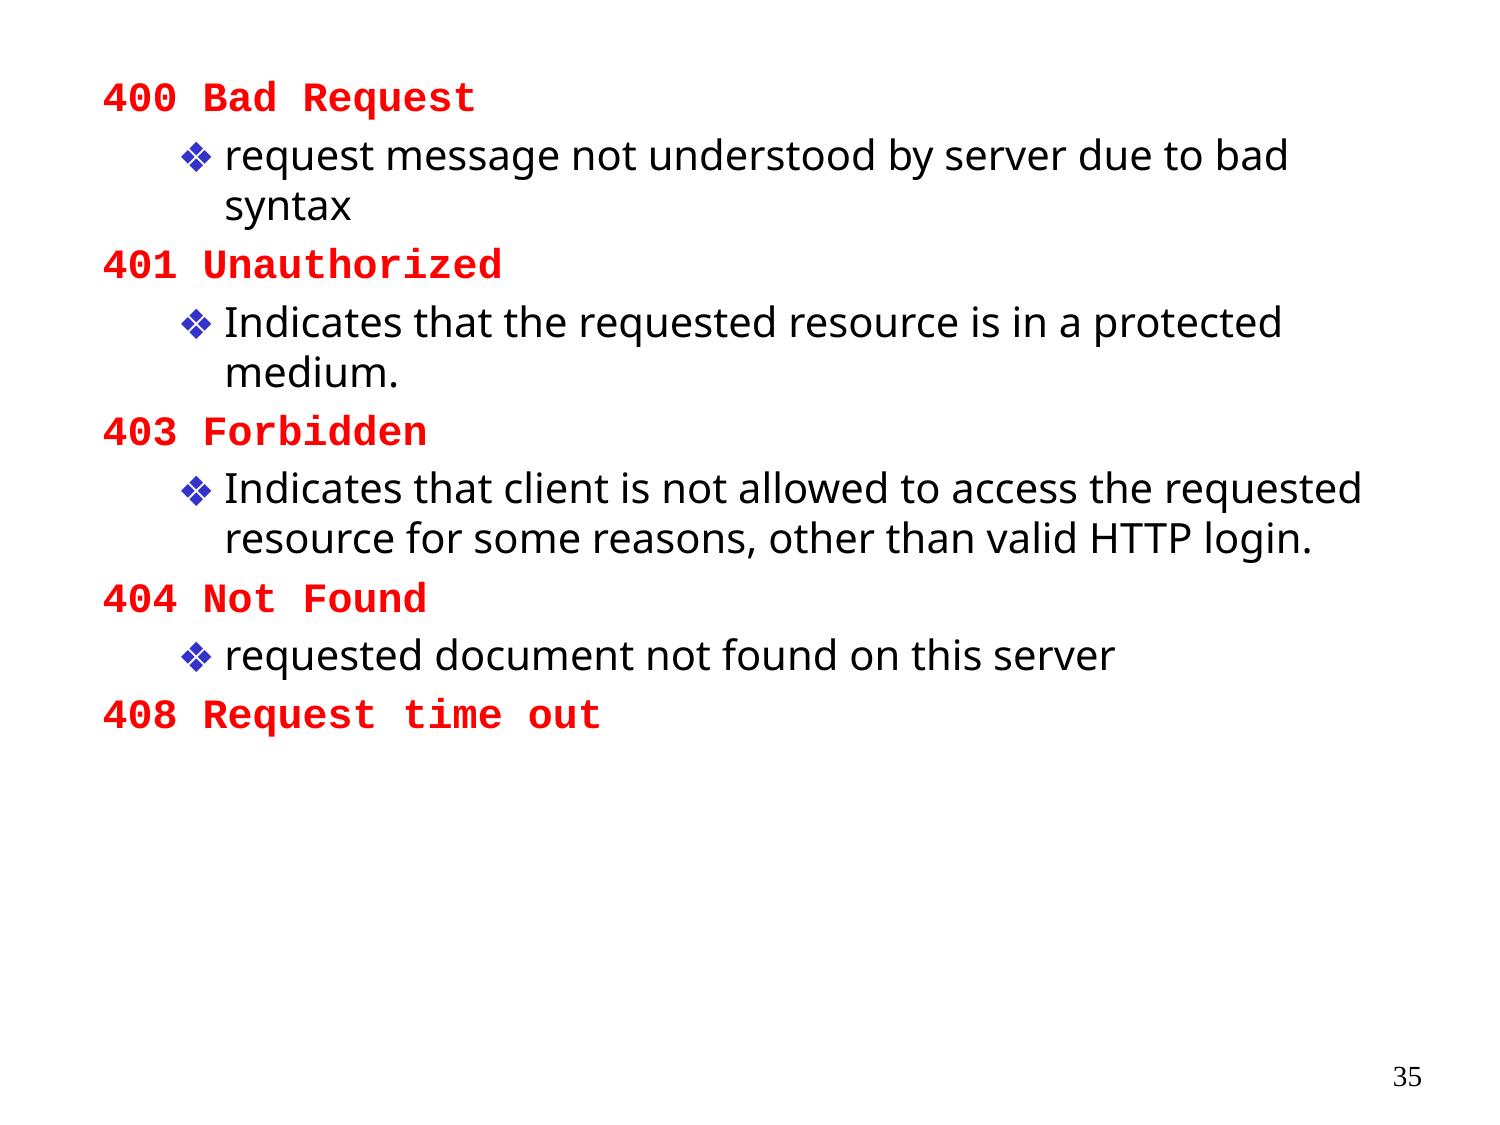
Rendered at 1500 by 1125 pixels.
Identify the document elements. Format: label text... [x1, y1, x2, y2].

list 400 Bad Request request message not understood by server due to bad syntax 401 Unauthorized Indicates that the requested resource is in a protected medium. 403 Forbidden Indicates that client is not allowed to access the requested resource for some reasons, other than valid HTTP login. 404 Not Found requested document not found on this server 408 Request time out [87, 62, 1390, 986]
text_box [85, 217, 1347, 302]
text_box 35 [1362, 1049, 1438, 1125]
